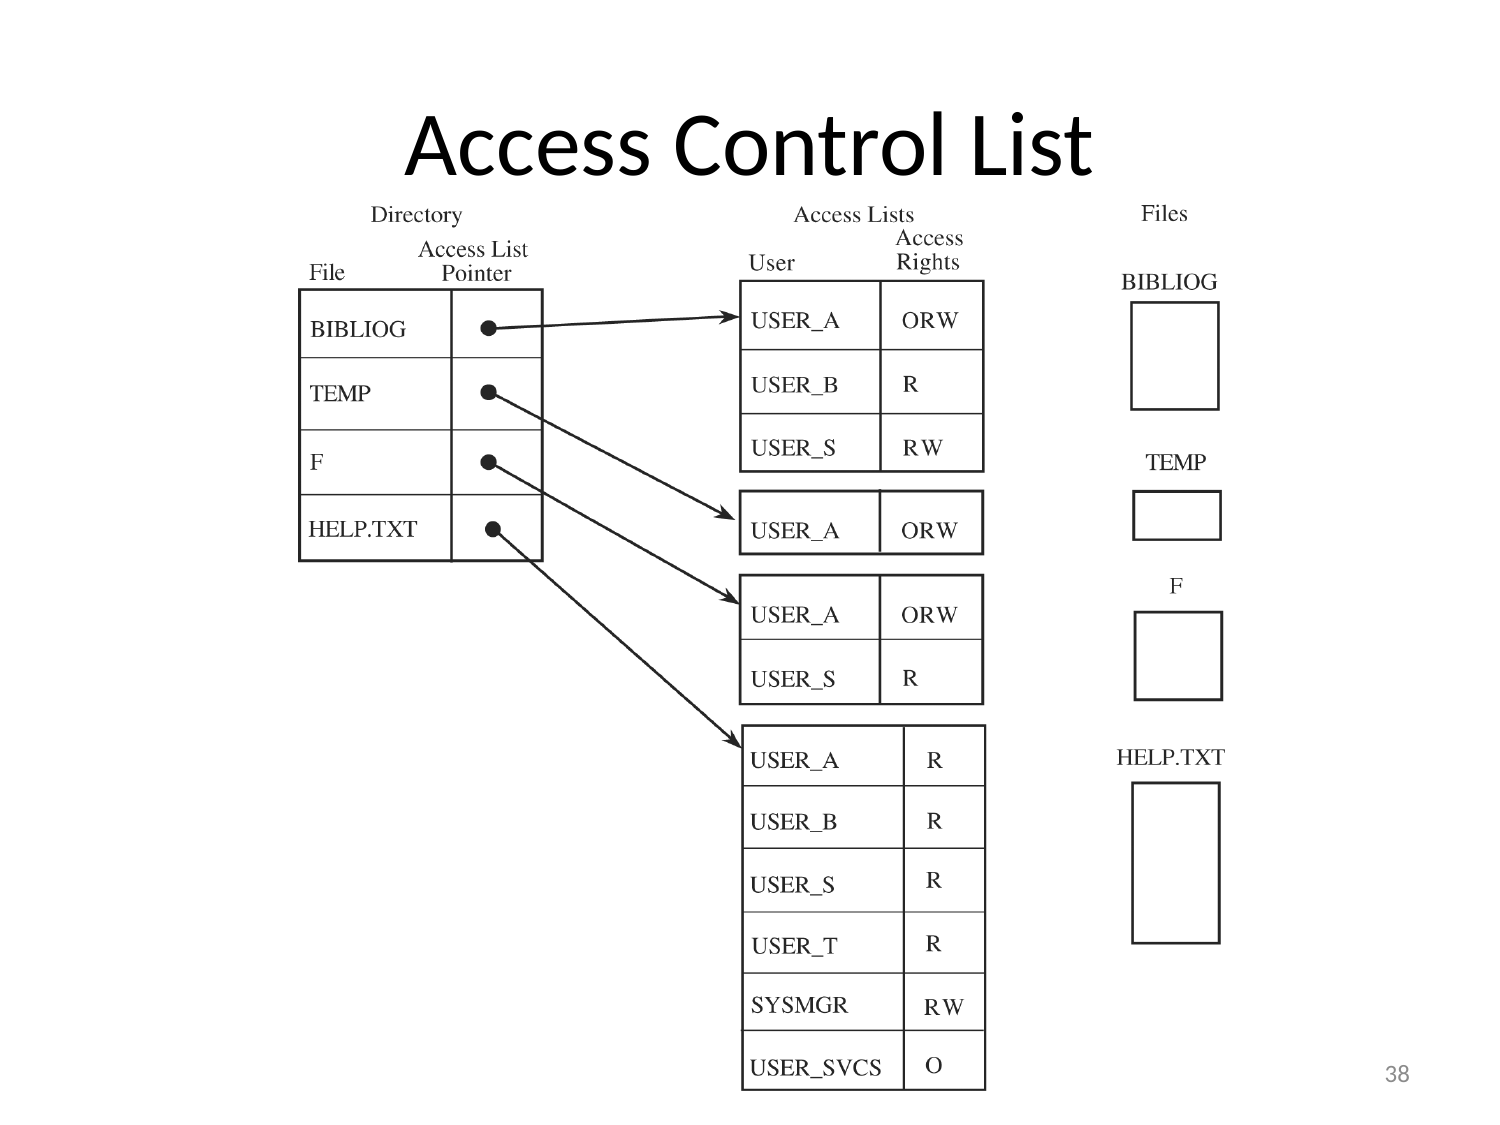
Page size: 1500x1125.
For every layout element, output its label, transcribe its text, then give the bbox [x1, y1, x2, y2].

slide_number 38 [1074, 1042, 1425, 1103]
title Access Control List [75, 45, 1425, 233]
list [298, 199, 1226, 1091]
